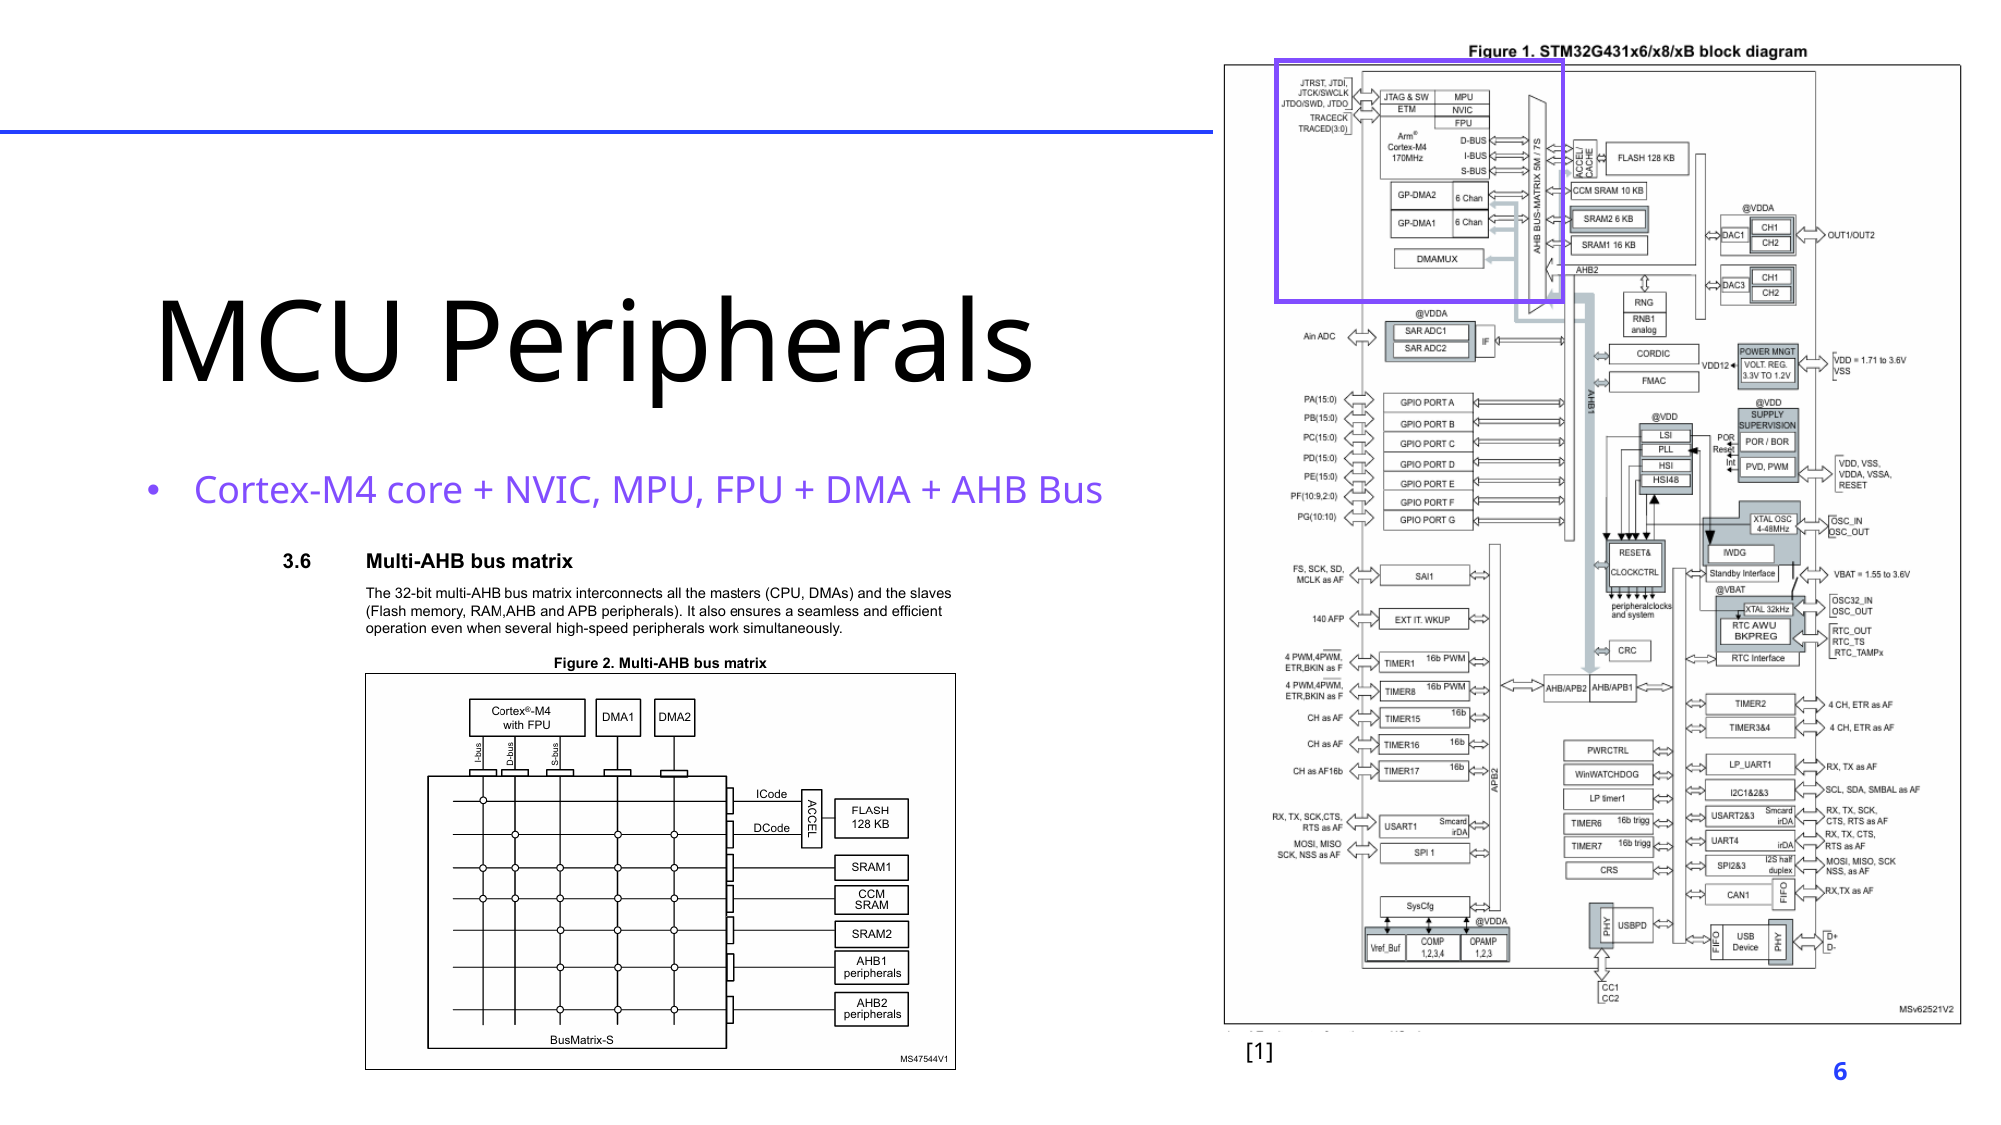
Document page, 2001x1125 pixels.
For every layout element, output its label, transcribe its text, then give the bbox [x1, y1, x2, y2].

slide_number 6 [1412, 1042, 1863, 1103]
text_box [1] [1230, 1032, 1337, 1072]
list Cortex‑M4 core + NVIC, MPU, FPU + DMA + AHB Bus [131, 464, 1148, 1013]
picture [264, 538, 975, 1085]
title MCU Peripherals [137, 219, 1148, 414]
picture [1213, 22, 1982, 1032]
